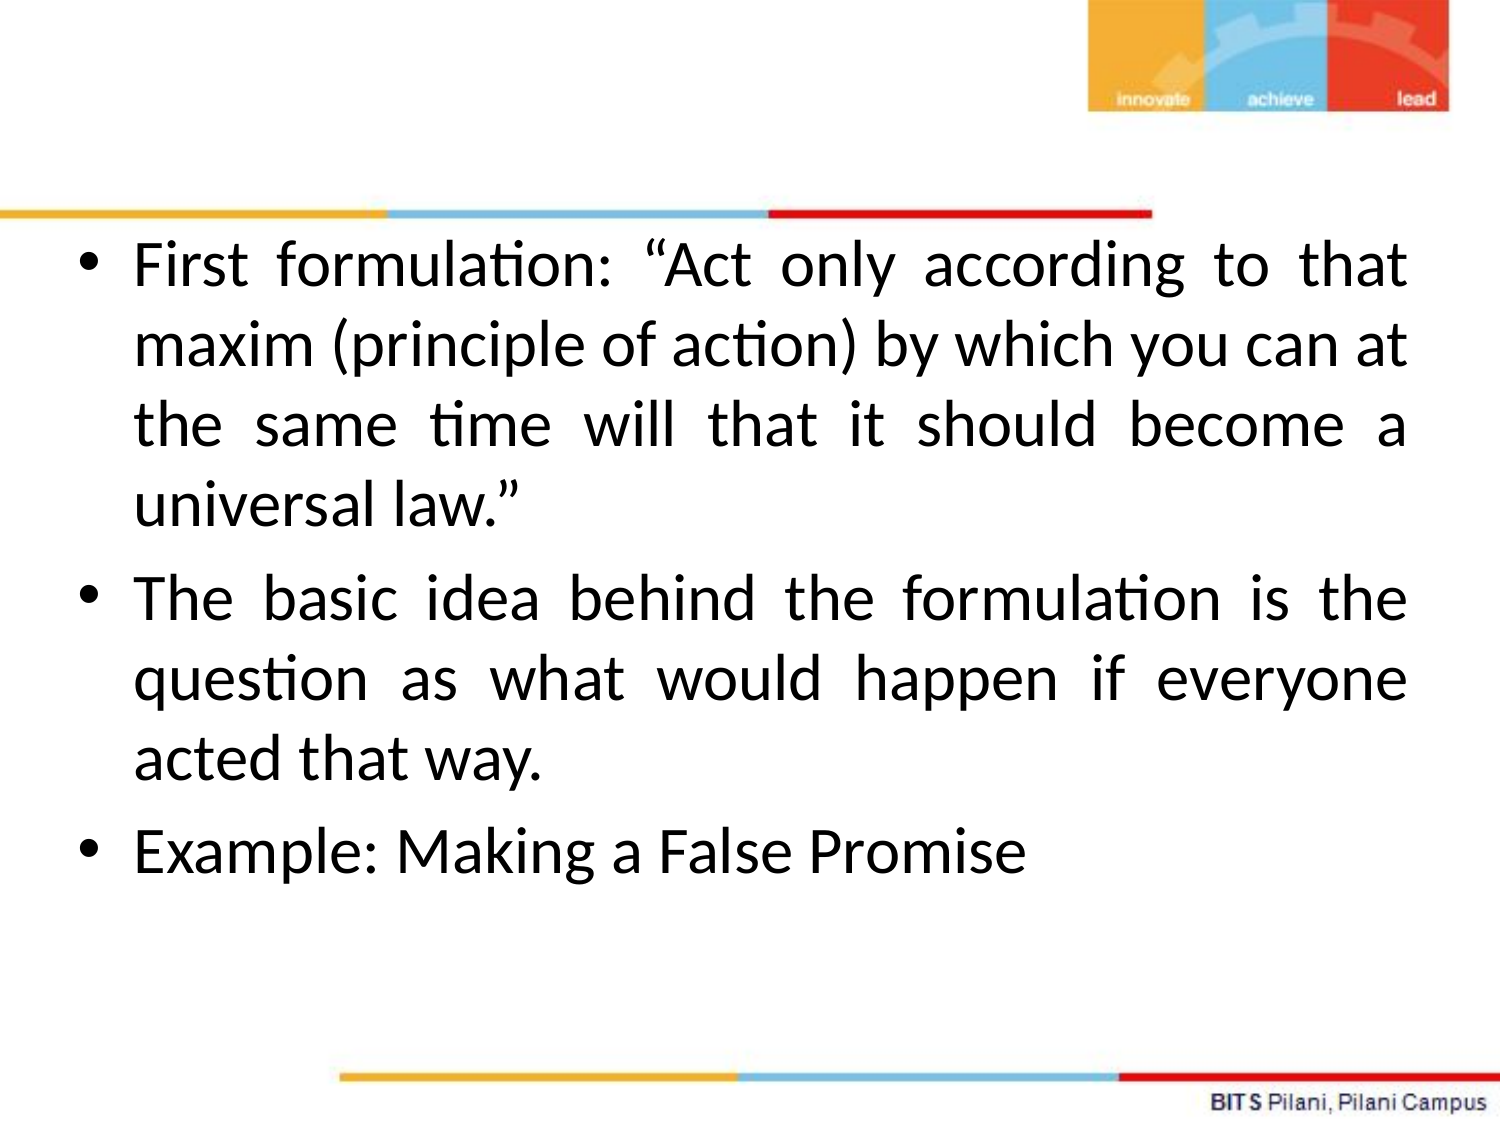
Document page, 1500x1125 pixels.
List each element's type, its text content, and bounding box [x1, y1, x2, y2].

picture [0, 0, 1500, 1125]
list First formulation: “Act only according to that maxim (principle of action) by which you can at the same time will that it should become a universal law.” The basic idea behind the formulation is the question as what would happen if everyone acted that way. Example: Making a False Promise [62, 212, 1425, 1100]
